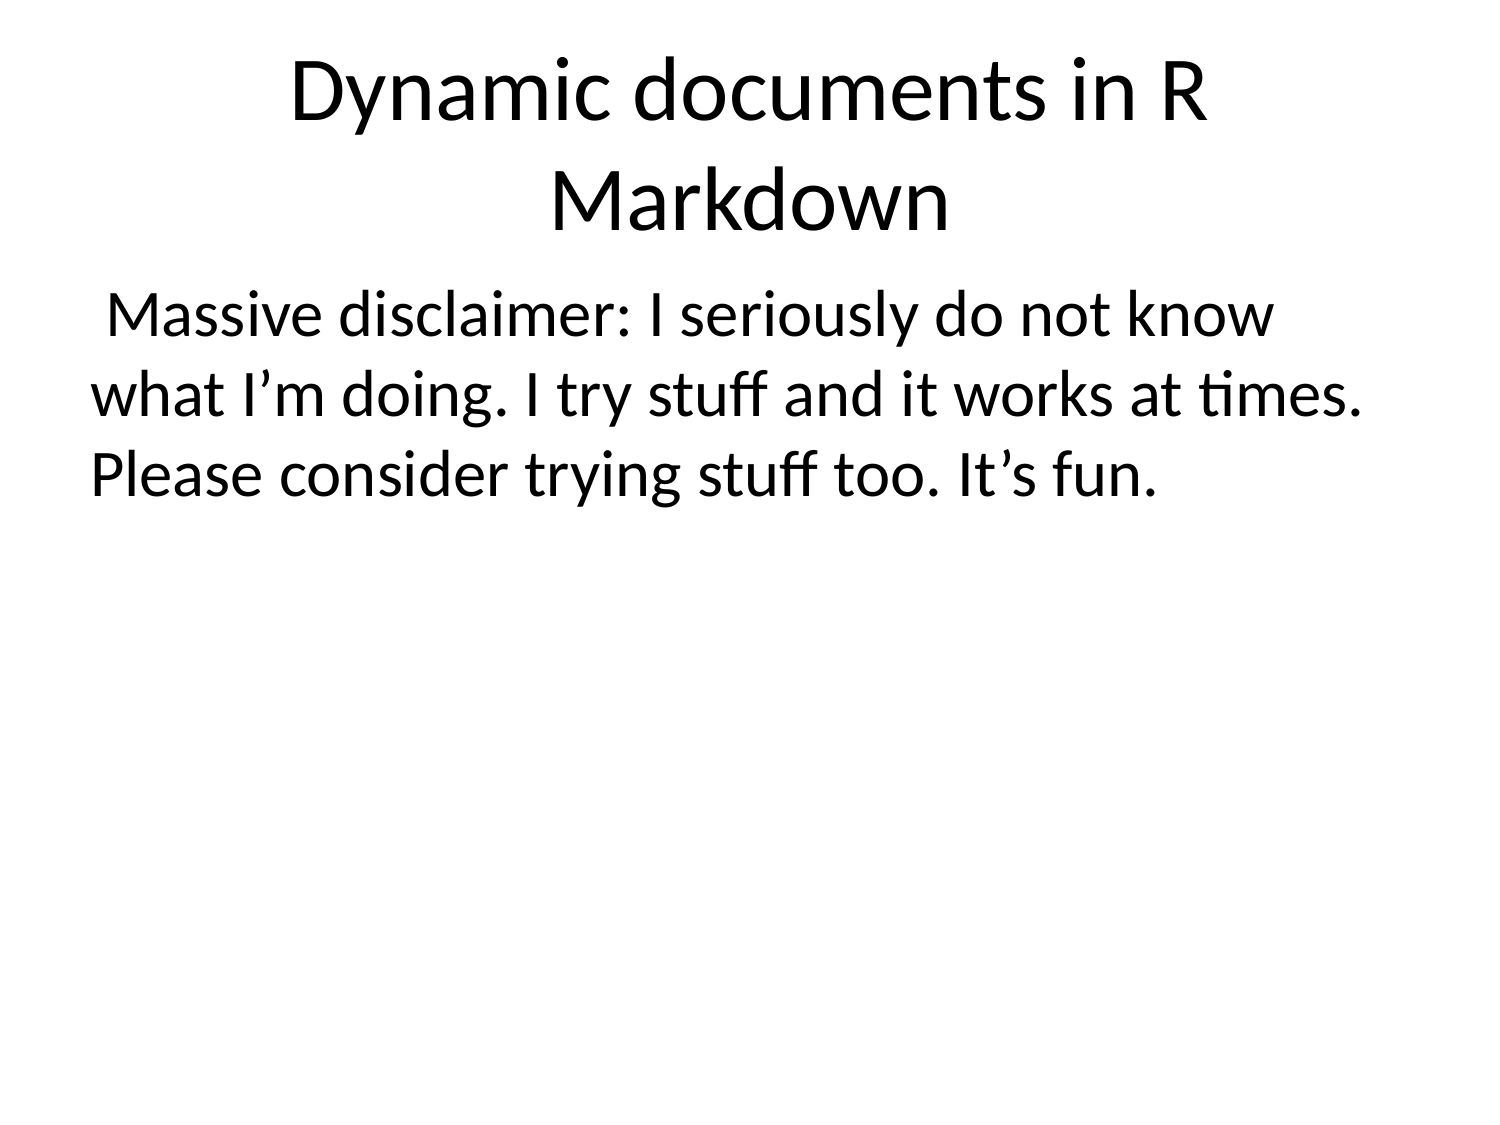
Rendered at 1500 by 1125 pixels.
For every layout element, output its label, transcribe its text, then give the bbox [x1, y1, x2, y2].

list Massive disclaimer: I seriously do not know what I’m doing. I try stuff and it works at times. Please consider trying stuff too. It’s fun. [75, 262, 1425, 1005]
title Dynamic documents in R Markdown [75, 45, 1425, 233]
